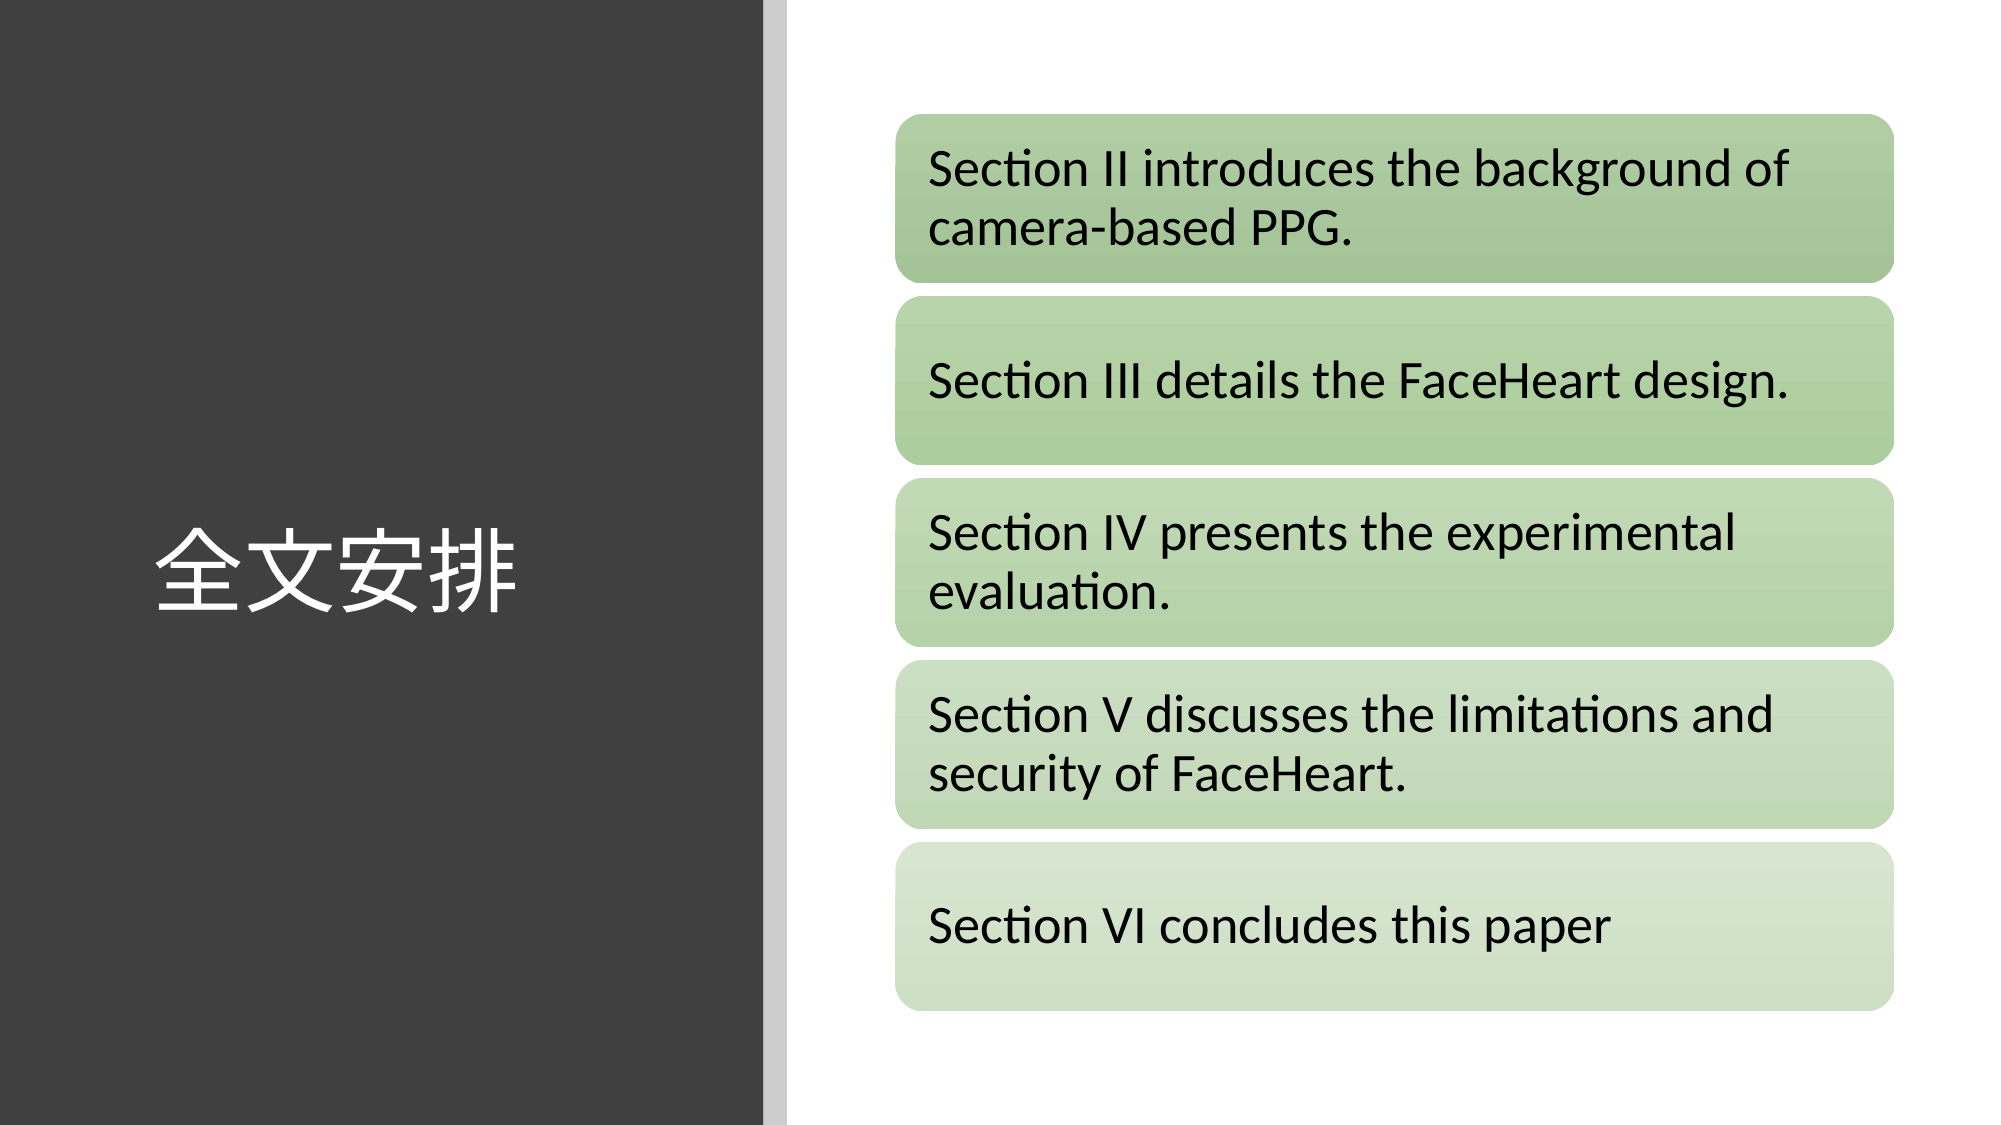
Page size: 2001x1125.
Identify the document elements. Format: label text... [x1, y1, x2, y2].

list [895, 105, 1895, 1020]
text_box [0, 0, 762, 1125]
text_box [762, 0, 788, 1125]
title 全文安排 [137, 133, 685, 1020]
